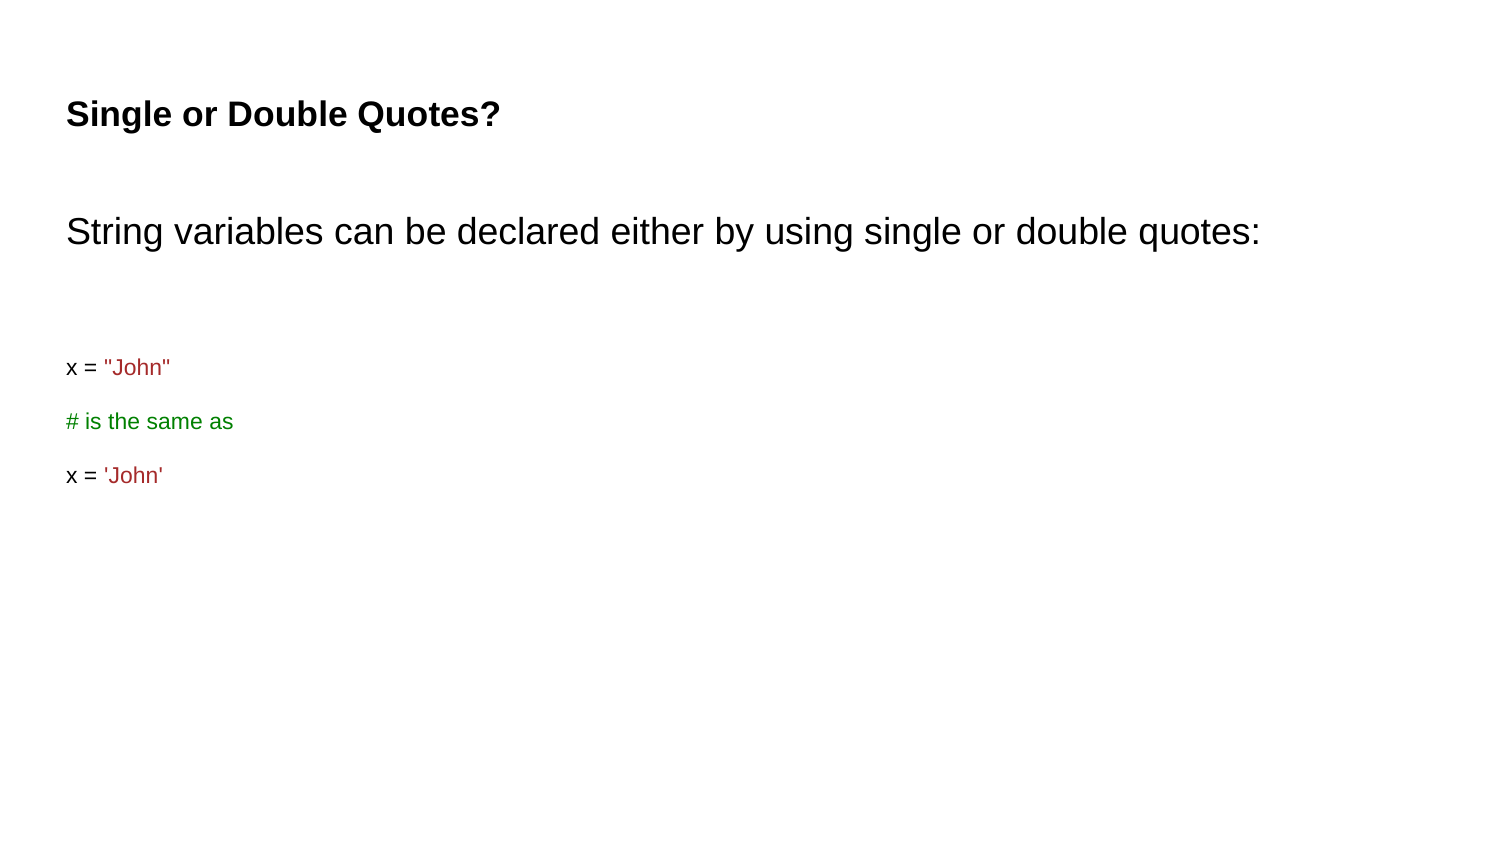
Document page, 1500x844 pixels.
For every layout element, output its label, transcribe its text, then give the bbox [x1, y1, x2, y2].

title Single or Double Quotes? [51, 72, 1449, 167]
list String variables can be declared either by using single or double quotes: x = "John" # is the same as x = 'John' [51, 189, 1449, 750]
